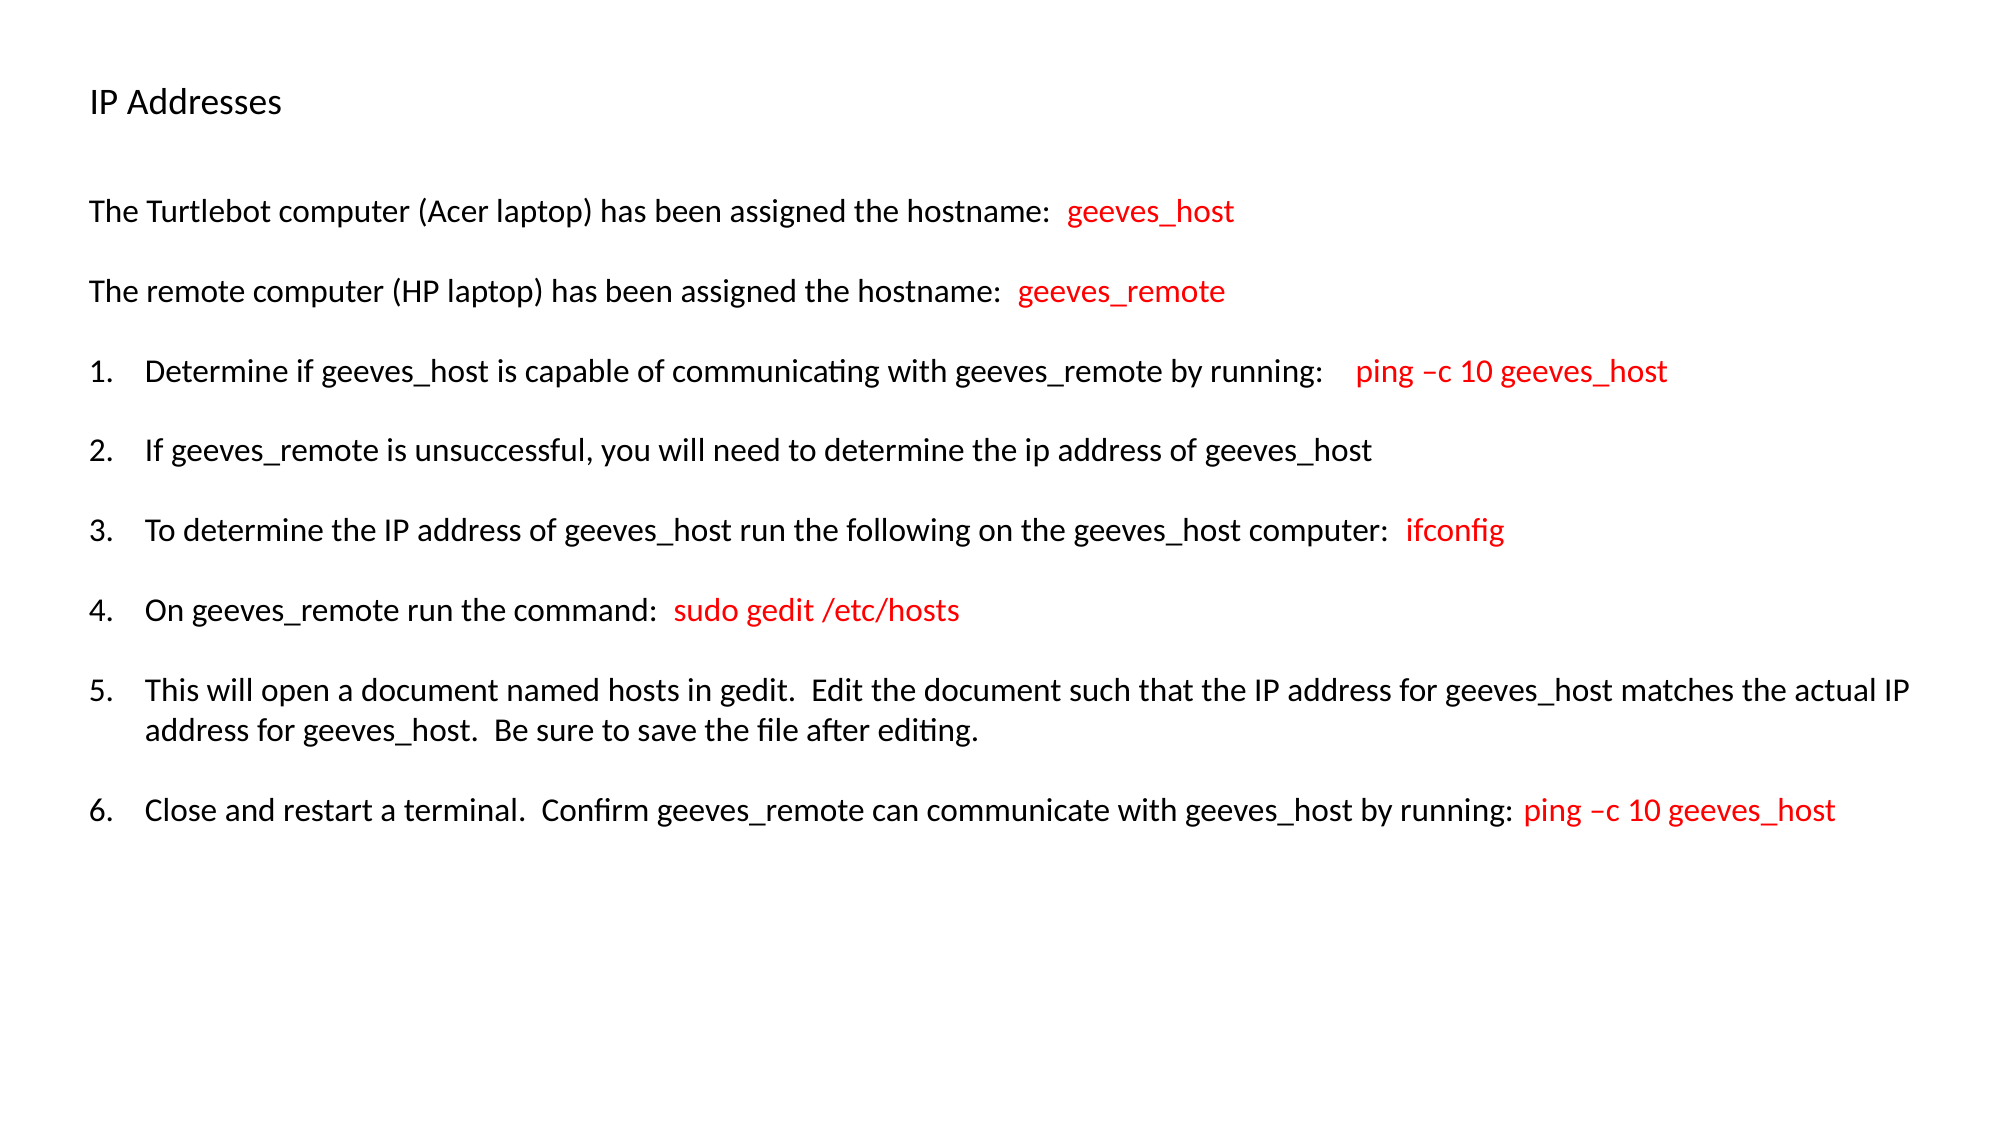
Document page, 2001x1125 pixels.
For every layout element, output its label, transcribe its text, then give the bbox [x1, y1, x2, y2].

text_box The Turtlebot computer (Acer laptop) has been assigned the hostname: geeves_host The remote computer (HP laptop) has been assigned the hostname: geeves_remote Determine if geeves_host is capable of communicating with geeves_remote by running: ping –c 10 geeves_host If geeves_remote is unsuccessful, you will need to determine the ip address of geeves_host To determine the IP address of geeves_host run the following on the geeves_host computer: ifconfig On geeves_remote run the command: sudo gedit /etc/hosts This will open a document named hosts in gedit. Edit the document such that the IP address for geeves_host matches the actual IP address for geeves_host. Be sure to save the file after editing. Close and restart a terminal. Confirm geeves_remote can communicate with geeves_host by running: ping –c 10 geeves_host [73, 181, 2000, 836]
text_box IP Addresses [74, 69, 298, 130]
